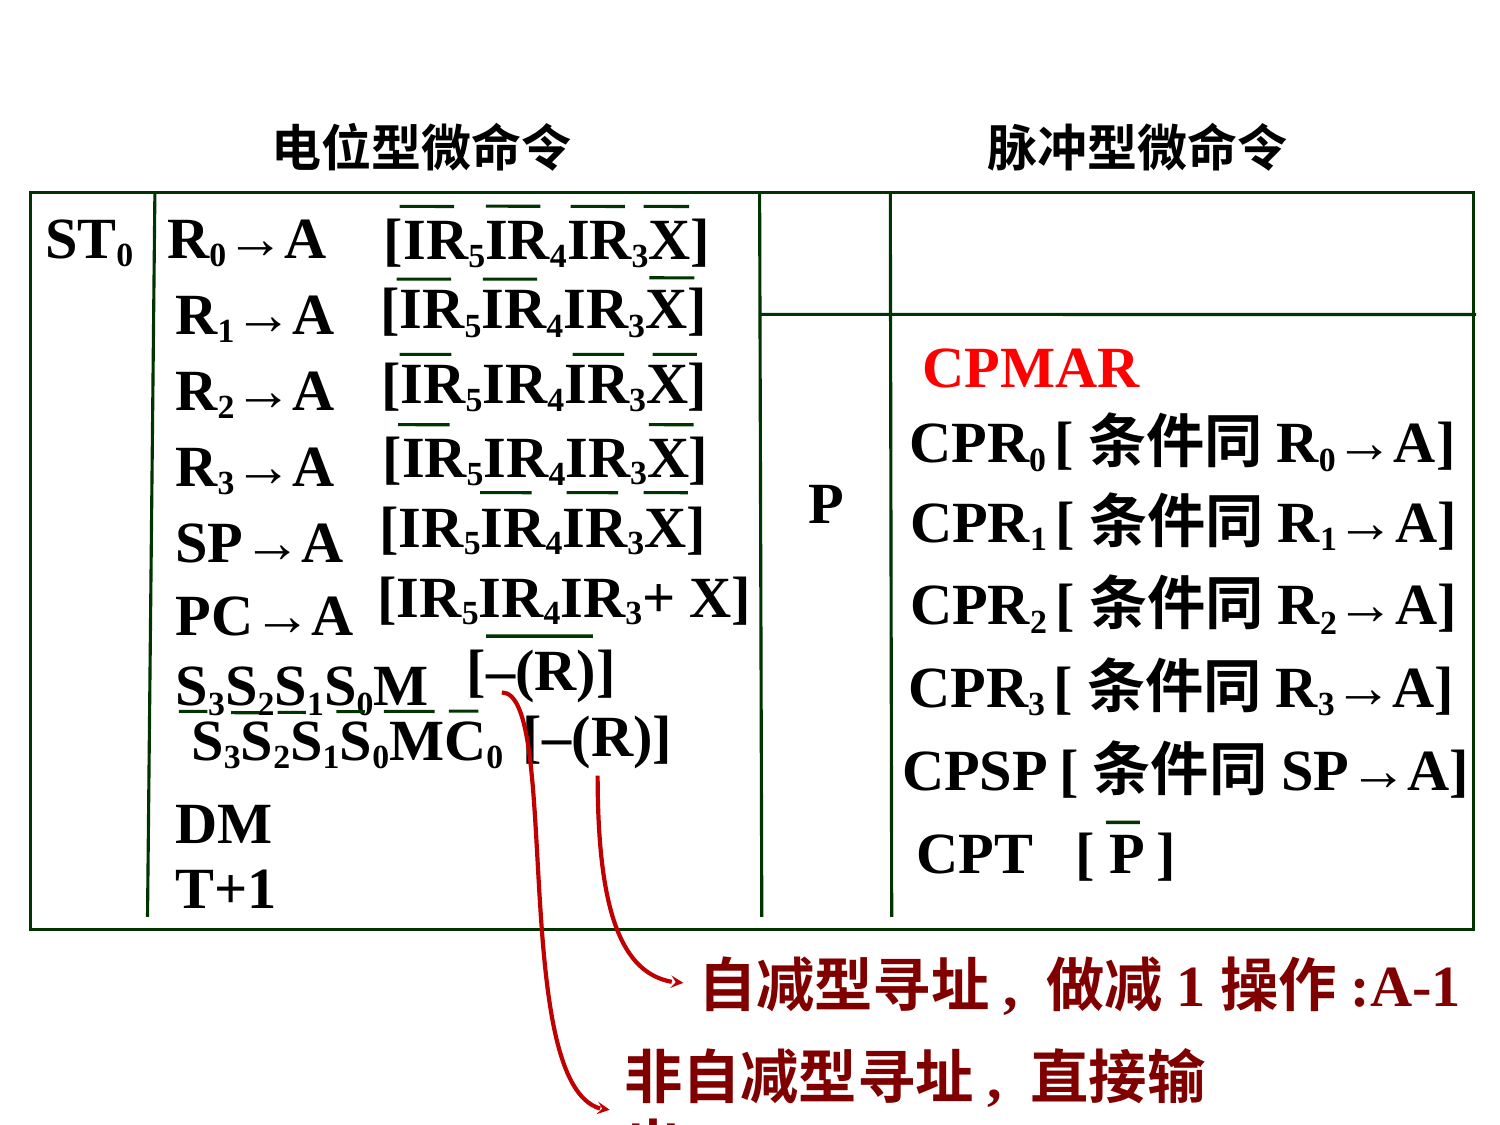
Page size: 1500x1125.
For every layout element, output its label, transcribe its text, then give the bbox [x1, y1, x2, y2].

text_box 非自减型寻址, 直接输出:A [609, 1032, 1341, 1125]
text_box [364, 829, 748, 938]
text_box 脉冲型微命令 [972, 108, 1303, 184]
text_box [30, 192, 1477, 918]
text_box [536, 836, 745, 923]
text_box 电位型微命令 [256, 108, 587, 184]
text_box 自减型寻址, 做减1操作:A-1 [683, 940, 1500, 1026]
